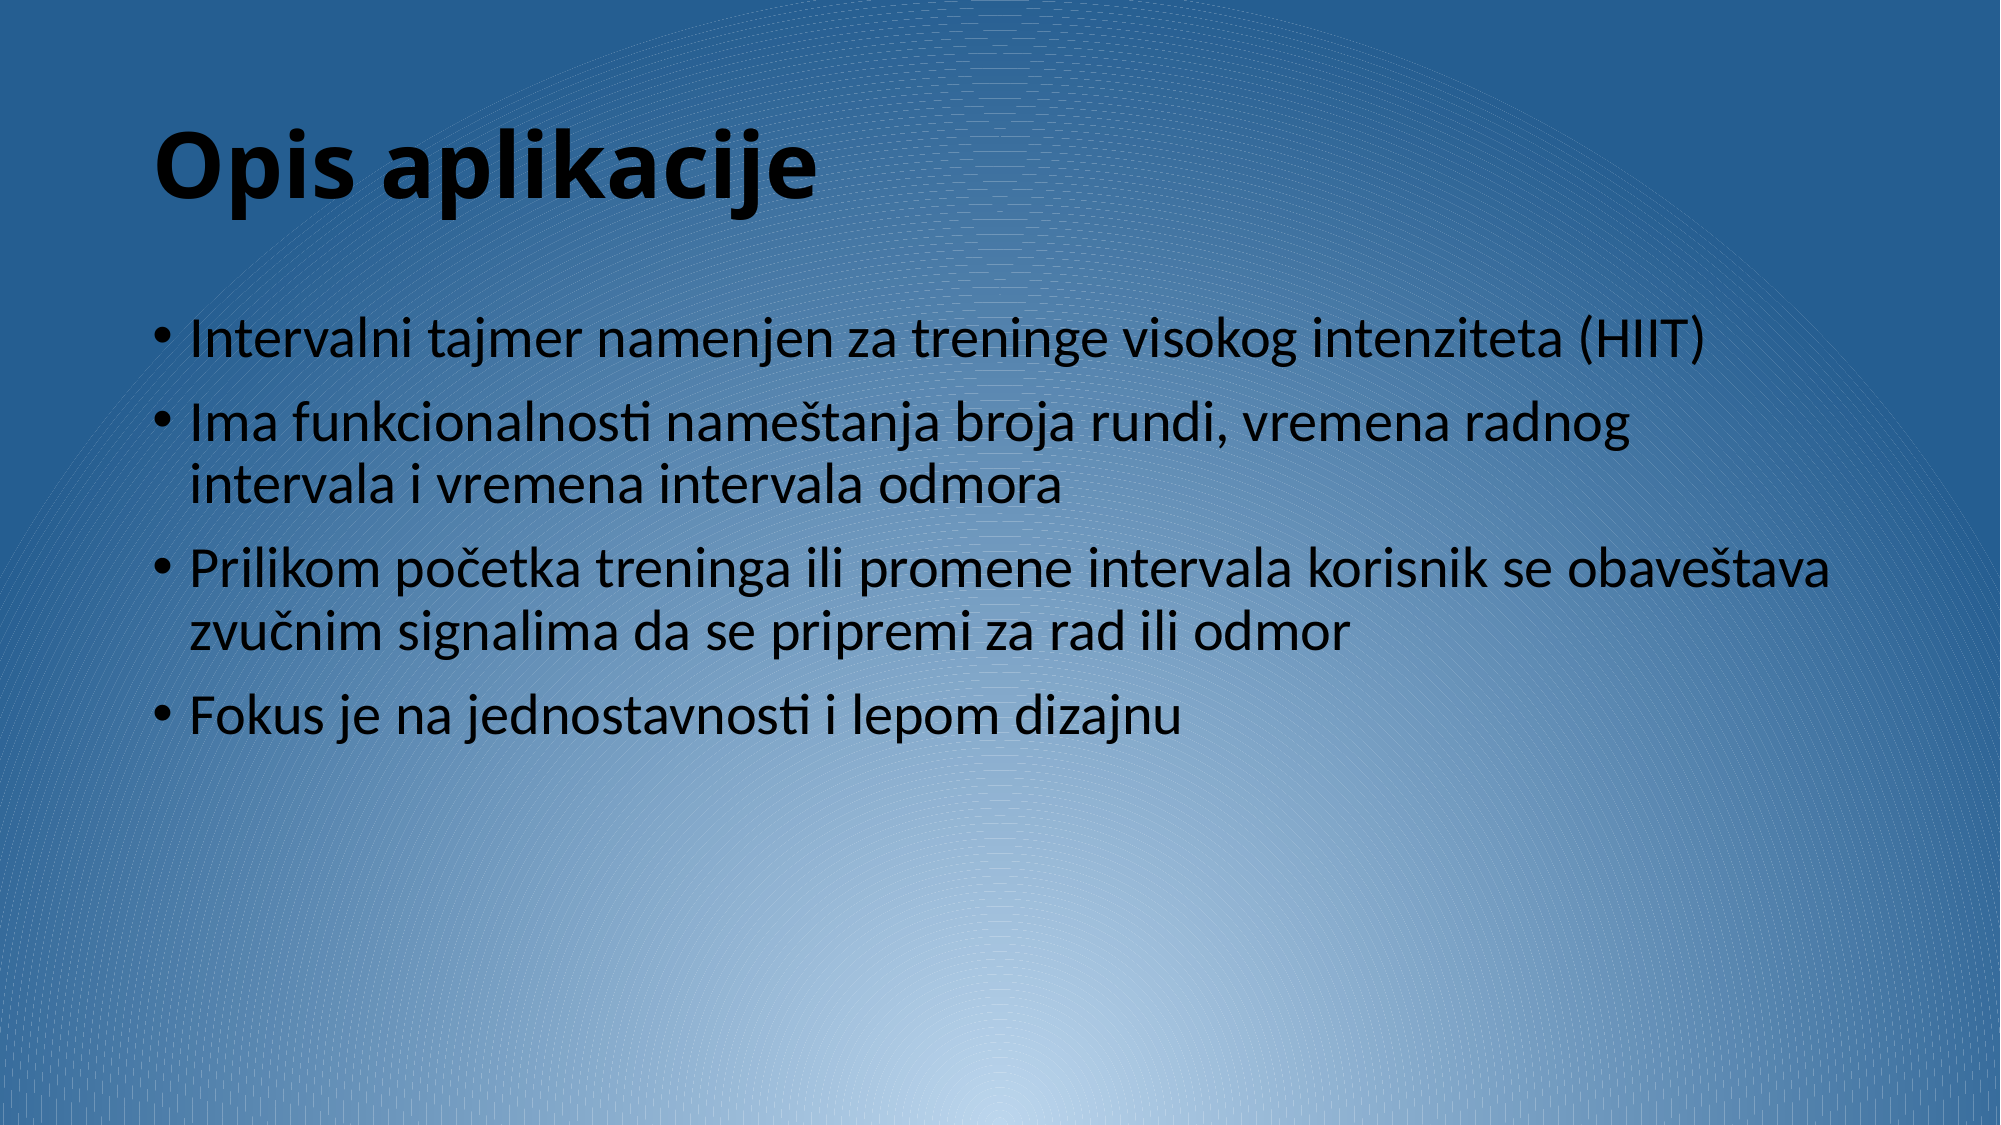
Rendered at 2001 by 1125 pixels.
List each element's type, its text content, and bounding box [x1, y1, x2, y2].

list Intervalni tajmer namenjen za treninge visokog intenziteta (HIIT) Ima funkcionalnosti nameštanja broja rundi, vremena radnog intervala i vremena intervala odmora Prilikom početka treninga ili promene intervala korisnik se obaveštava zvučnim signalima da se pripremi za rad ili odmor Fokus je na jednostavnosti i lepom dizajnu [137, 299, 1863, 1014]
title Opis aplikacije [137, 59, 1863, 278]
